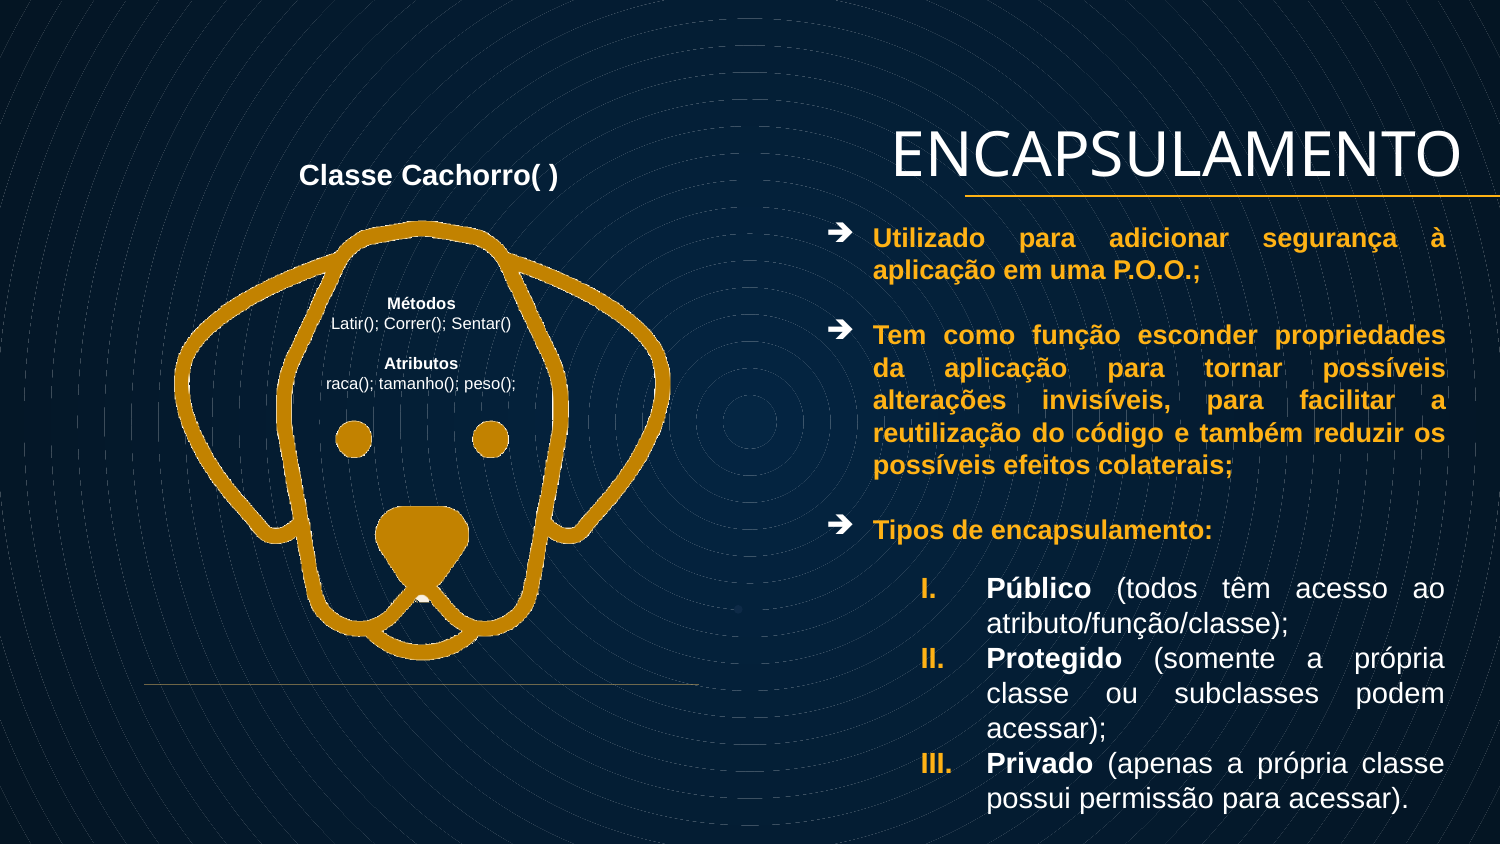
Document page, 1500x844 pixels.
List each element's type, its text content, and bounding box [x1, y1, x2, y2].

picture [143, 198, 699, 685]
text_box Público (todos têm acesso ao atributo/função/classe); Protegido (somente a própria classe ou subclasses podem acessar); Privado (apenas a própria classe possui permissão para acessar). [905, 562, 1461, 844]
title ENCAPSULAMENTO [193, 104, 1479, 205]
text_box Classe Cachorro( ) [284, 148, 578, 197]
text_box Utilizado para adicionar segurança à aplicação em uma P.O.O.; Tem como função esconder propriedades da aplicação para tornar possíveis alterações invisíveis, para facilitar a reutilização do código e também reduzir os possíveis efeitos colaterais; Tipos de encapsulamento: [811, 212, 1461, 588]
text_box [734, 605, 743, 614]
